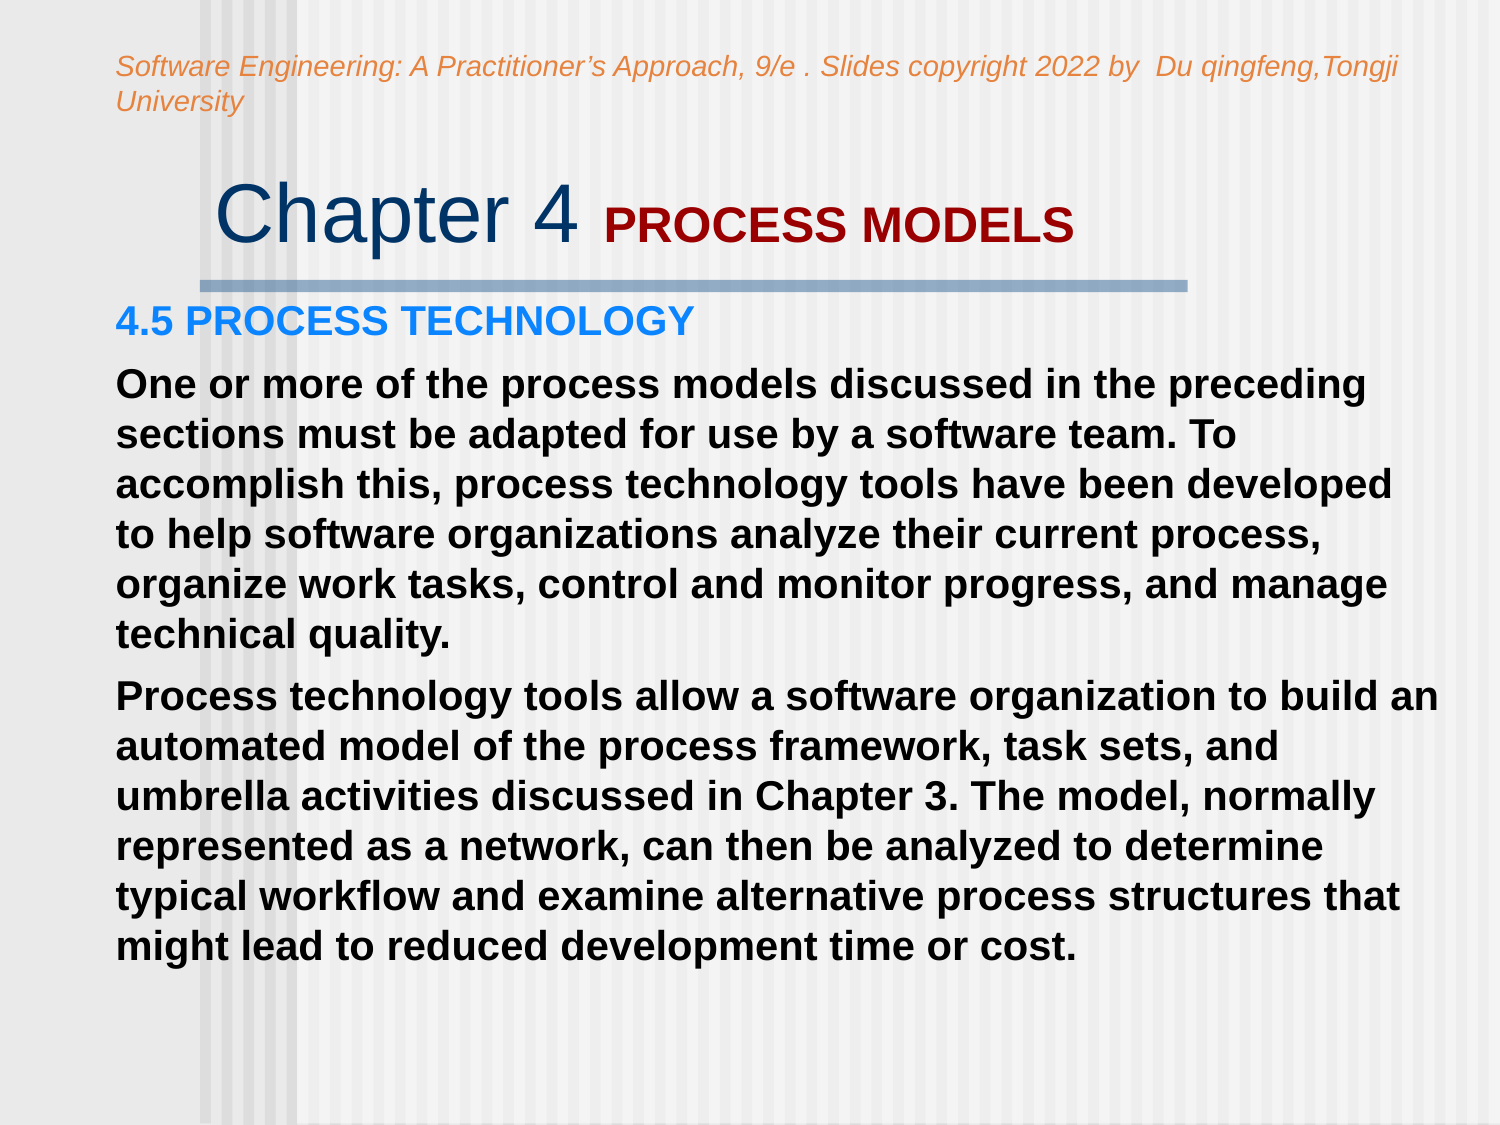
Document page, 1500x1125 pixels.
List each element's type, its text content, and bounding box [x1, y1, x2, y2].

list 4.5 PROCESS TECHNOLOGY One or more of the process models discussed in the preceding sections must be adapted for use by a software team. To accomplish this, process technology tools have been developed to help software organizations analyze their current process, organize work tasks, control and monitor progress, and manage technical quality. Process technology tools allow a software organization to build an automated model of the process framework, task sets, and umbrella activities discussed in Chapter 3. The model, normally represented as a network, can then be analyzed to determine typical workflow and examine alternative process structures that might lead to reduced development time or cost. [100, 286, 1459, 1004]
title Chapter 4 PROCESS MODELS [199, 162, 1379, 267]
text_box Software Engineering: A Practitioner’s Approach, 9/e . Slides copyright 2022 by Du qingfeng,Tongji University [100, 40, 1417, 125]
